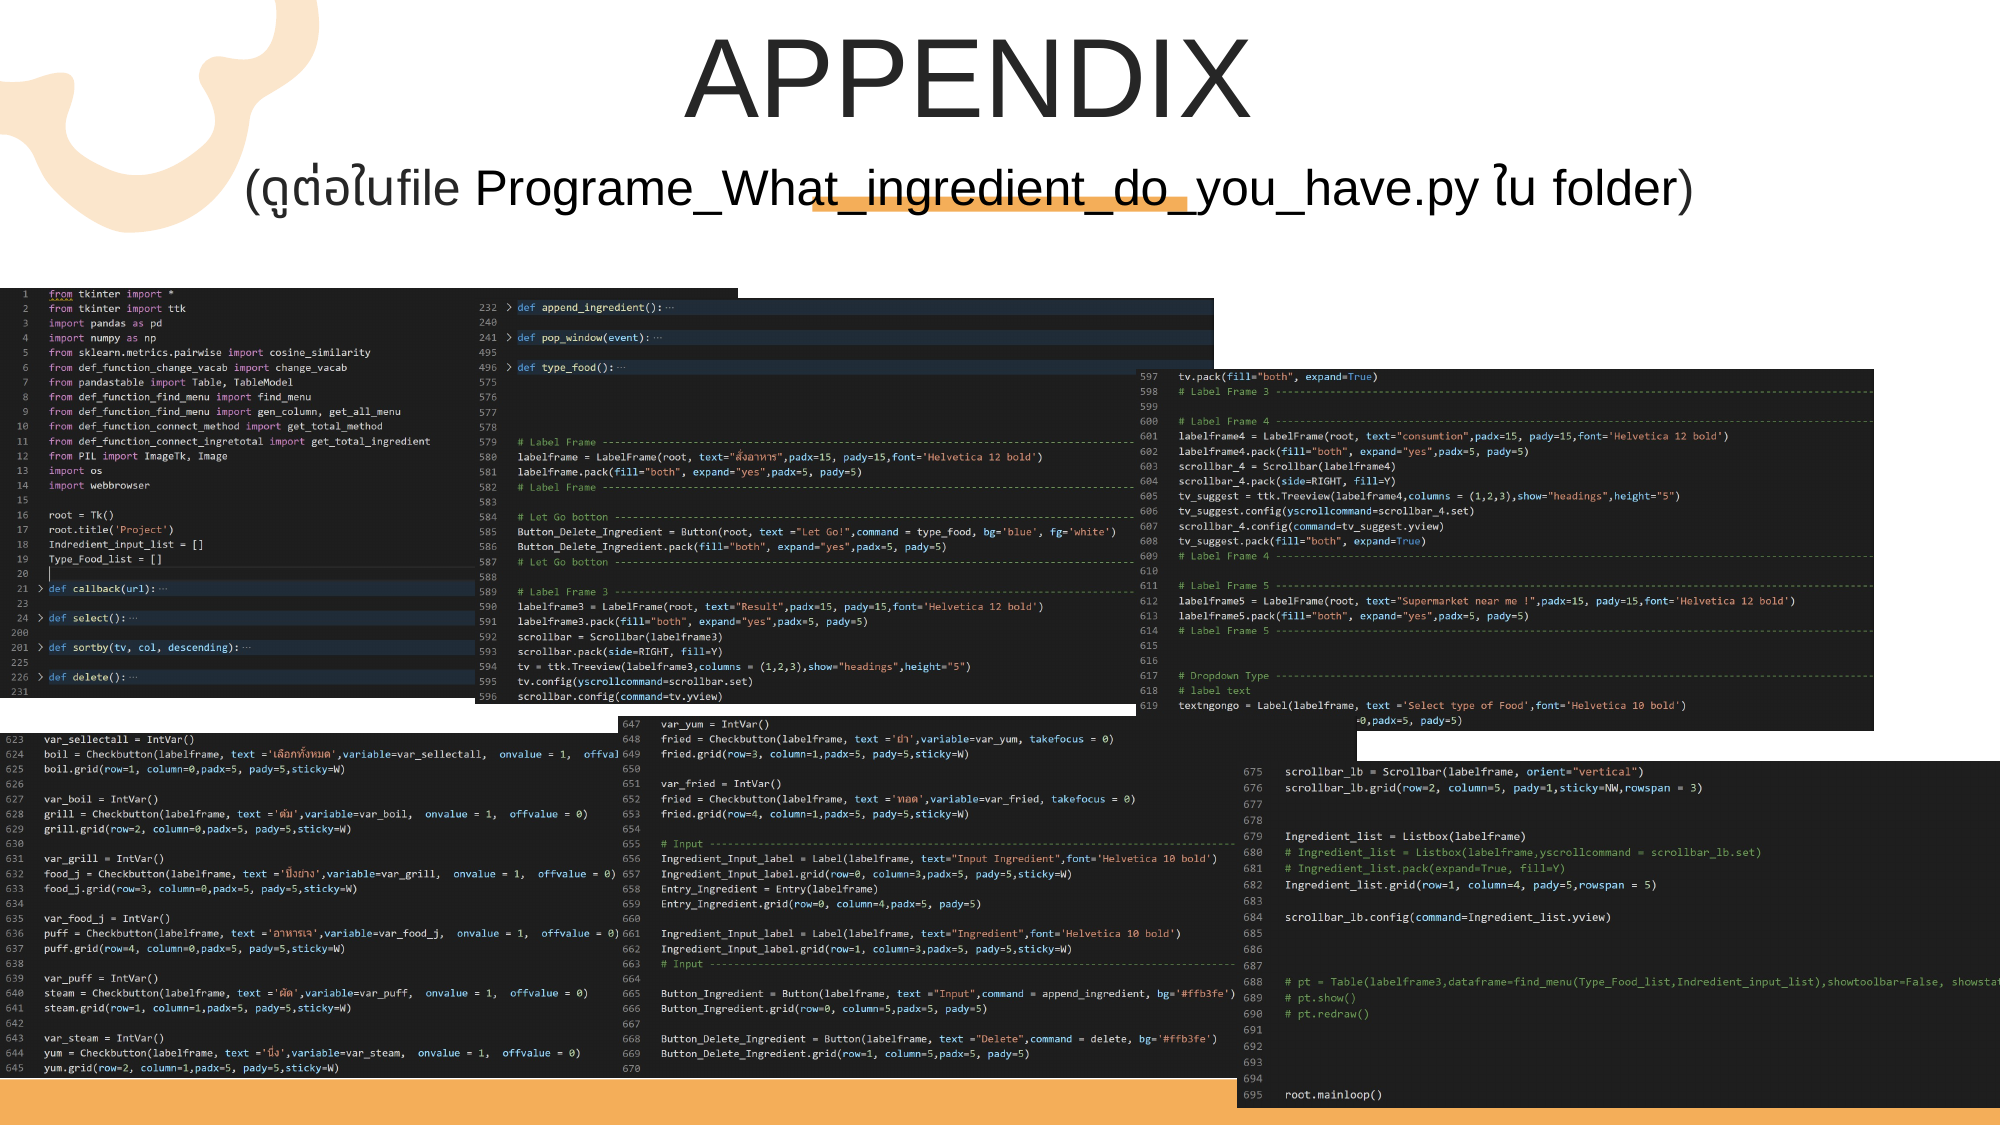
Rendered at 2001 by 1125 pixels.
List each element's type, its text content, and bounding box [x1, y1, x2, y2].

list APPENDIX (ดูต่อในfile Programe_What_ingredient_do_you_have.py ใน folder) [0, 37, 1950, 199]
picture [0, 288, 2000, 1108]
